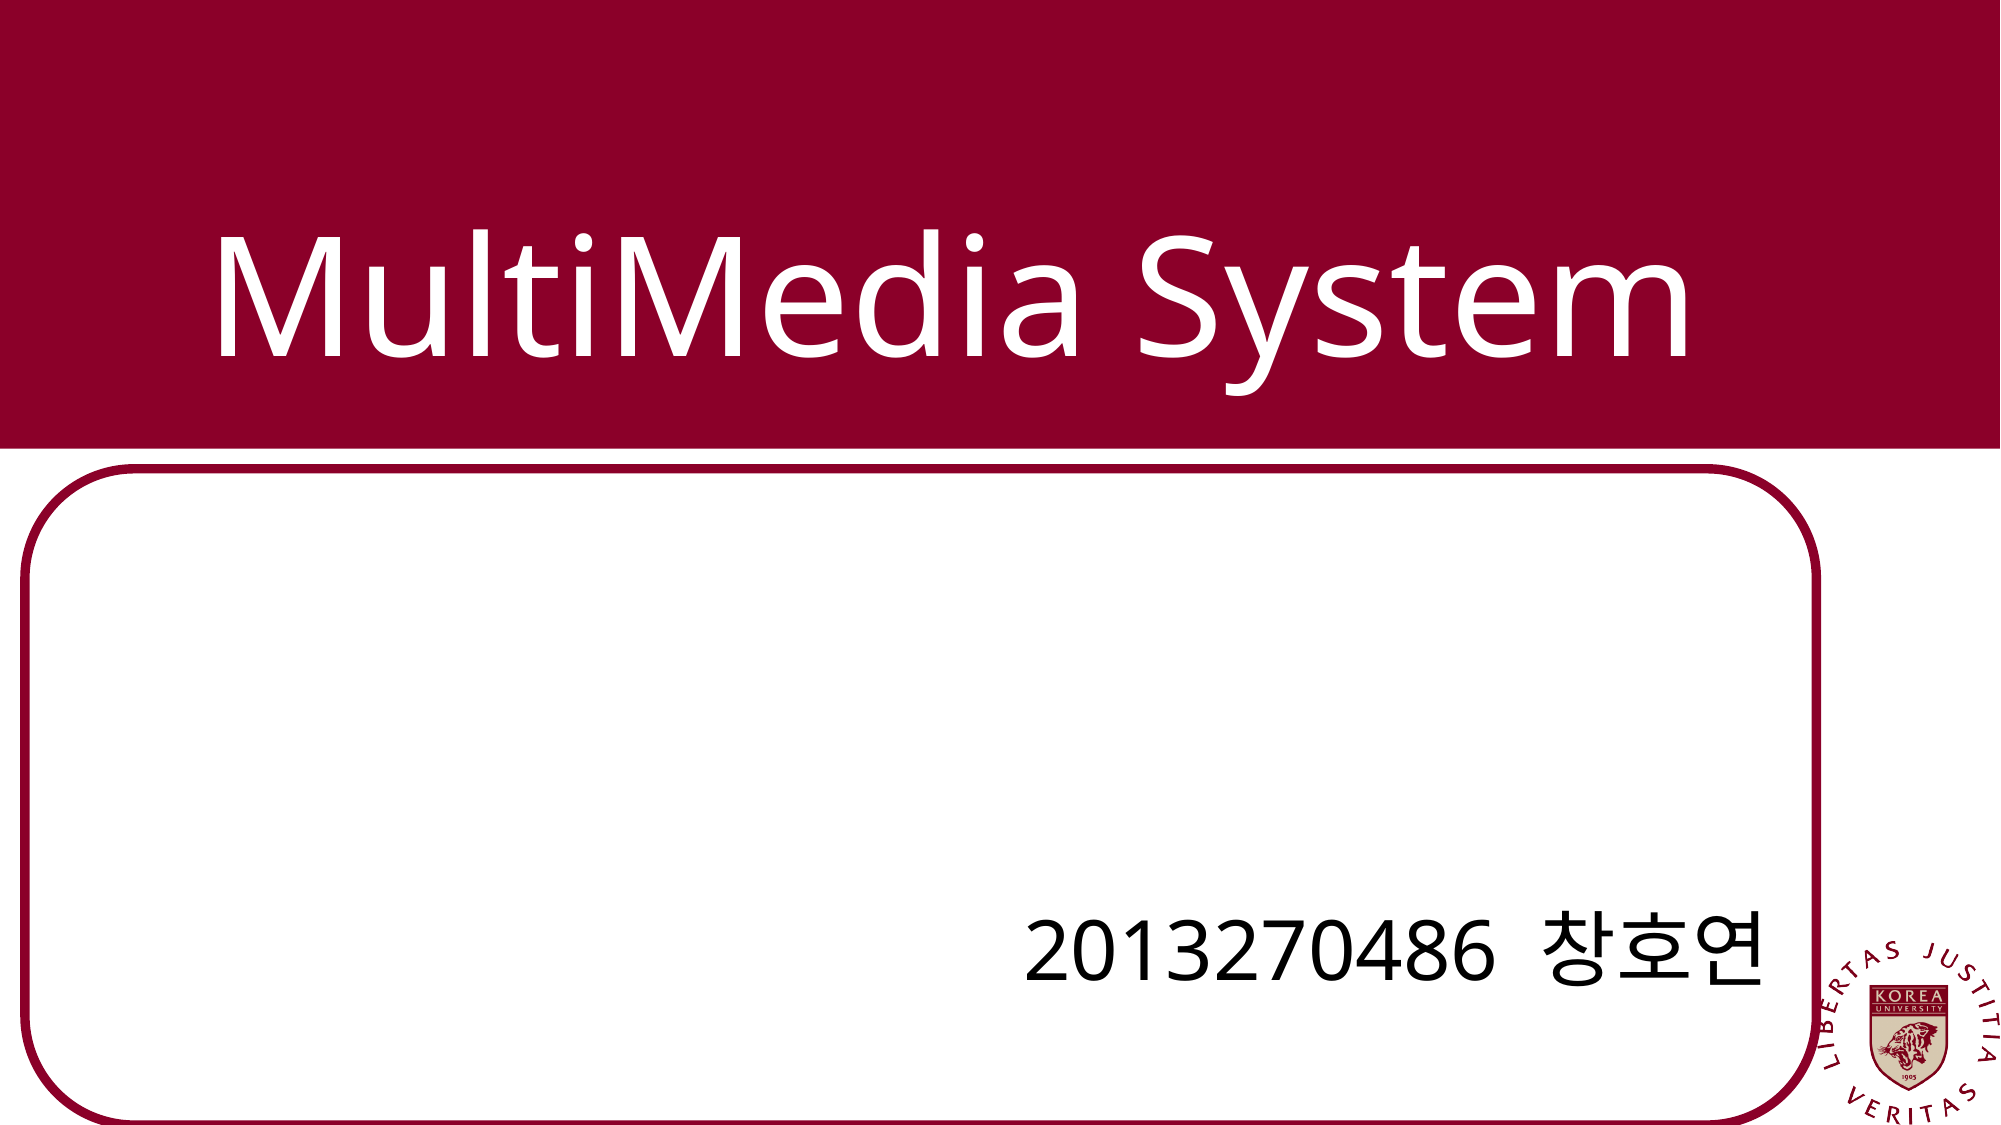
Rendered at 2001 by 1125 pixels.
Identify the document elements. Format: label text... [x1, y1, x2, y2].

text_box 2013270486 창호연 [23, 467, 1818, 1125]
text_box MultiMedia System [10, 3, 1986, 433]
picture [1816, 941, 2000, 1125]
text_box [0, 0, 2000, 450]
